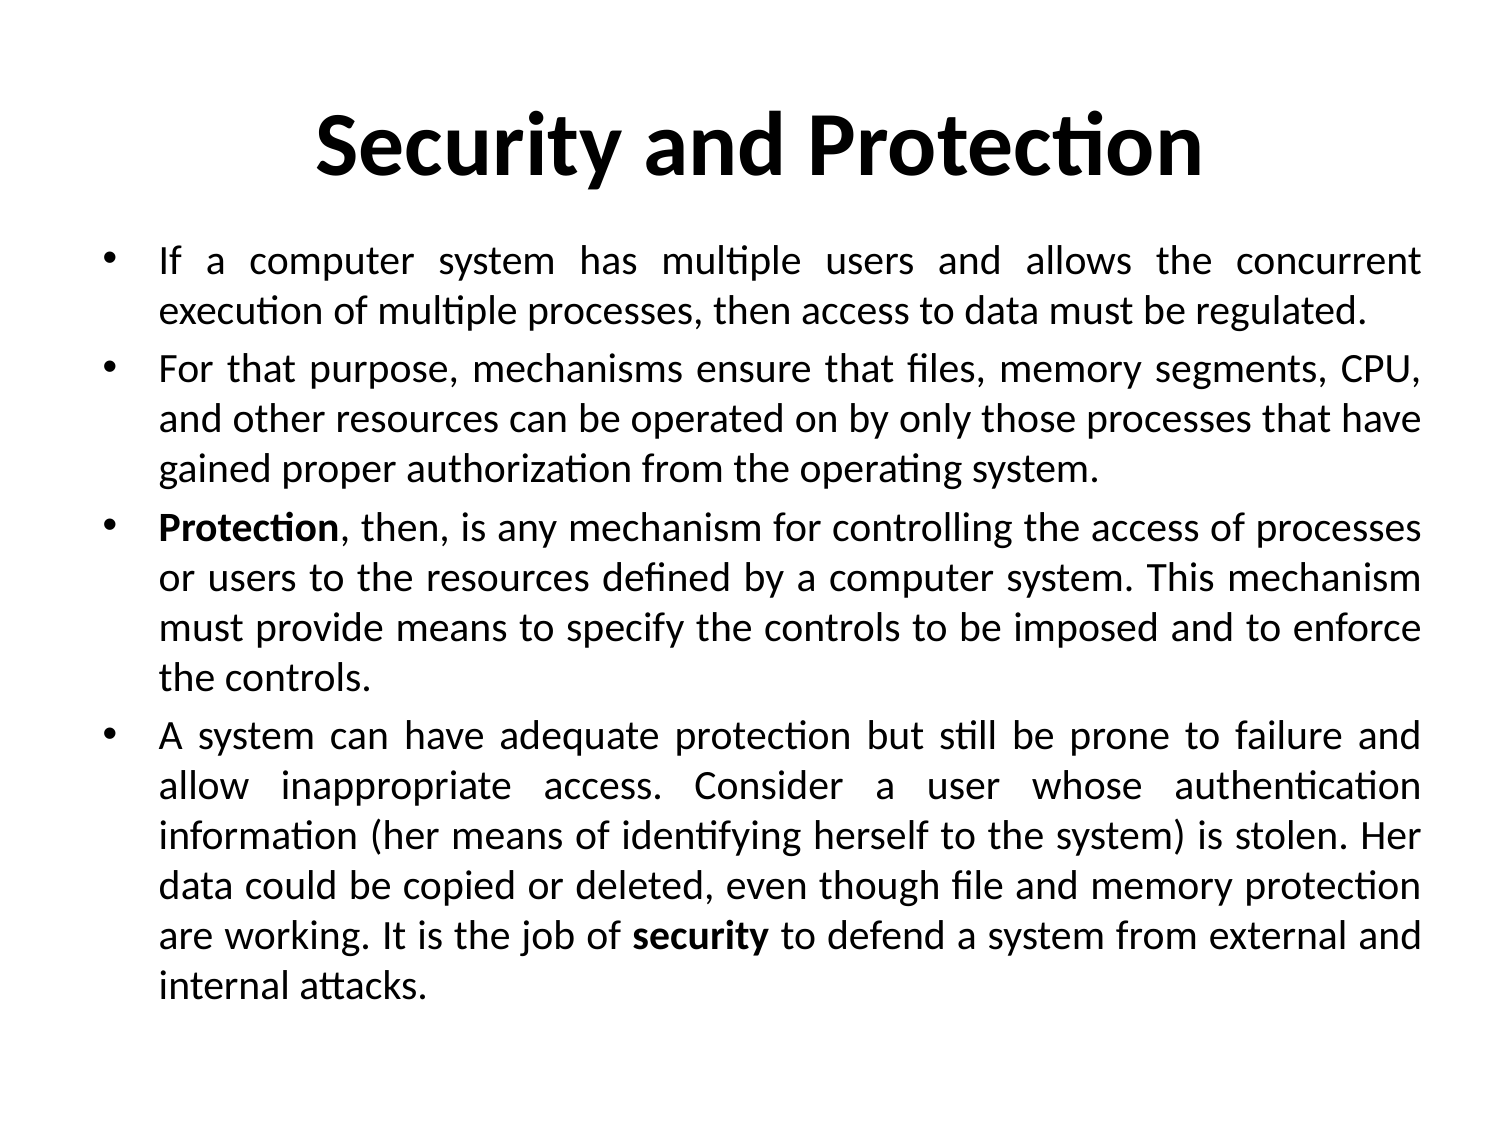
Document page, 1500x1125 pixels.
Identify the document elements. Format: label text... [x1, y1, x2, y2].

title Security and Protection [75, 45, 1425, 233]
list If a computer system has multiple users and allows the concurrent execution of multiple processes, then access to data must be regulated. For that purpose, mechanisms ensure that files, memory segments, CPU, and other resources can be operated on by only those processes that have gained proper authorization from the operating system. Protection, then, is any mechanism for controlling the access of processes or users to the resources defined by a computer system. This mechanism must provide means to specify the controls to be imposed and to enforce the controls. A system can have adequate protection but still be prone to failure and allow inappropriate access. Consider a user whose authentication information (her means of identifying herself to the system) is stolen. Her data could be copied or deleted, even though file and memory protection are working. It is the job of security to defend a system from external and internal attacks. [87, 224, 1438, 968]
